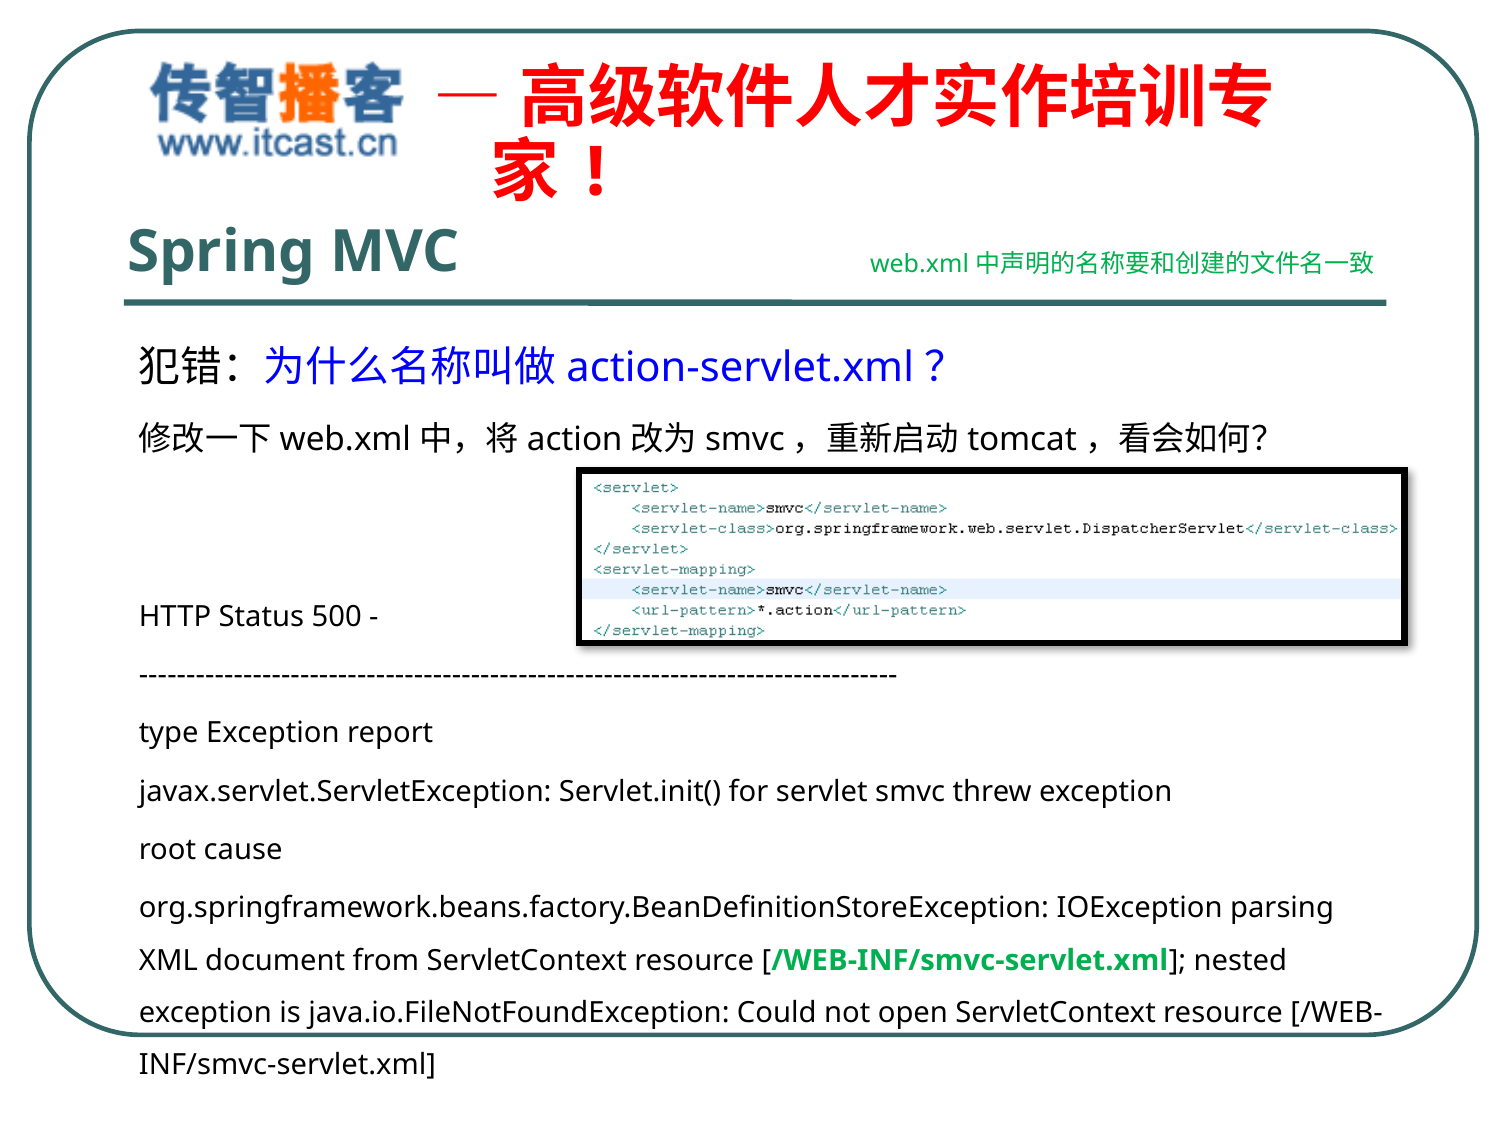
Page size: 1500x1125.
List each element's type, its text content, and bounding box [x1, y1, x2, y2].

text_box web.xml中声明的名称要和创建的文件名一致 [855, 243, 1391, 286]
title Spring MVC [112, 54, 1375, 291]
text_box 修改一下web.xml中，将action改为smvc，重新启动tomcat，看会如何？ HTTP Status 500 - -------------------------------------------------------------------------------- type Exception report javax.servlet.ServletException: Servlet.init() for servlet smvc threw exception root cause org.springframework.beans.factory.BeanDefinitionStoreException: IOException parsing XML document from ServletContext resource [/WEB-INF/smvc-servlet.xml]; nested exception is java.io.FileNotFoundException: Could not open ServletContext resource [/WEB-INF/smvc-servlet.xml] [123, 398, 1400, 1125]
picture [581, 473, 1402, 641]
text_box 犯错：为什么名称叫做action-servlet.xml？ [123, 338, 1400, 398]
